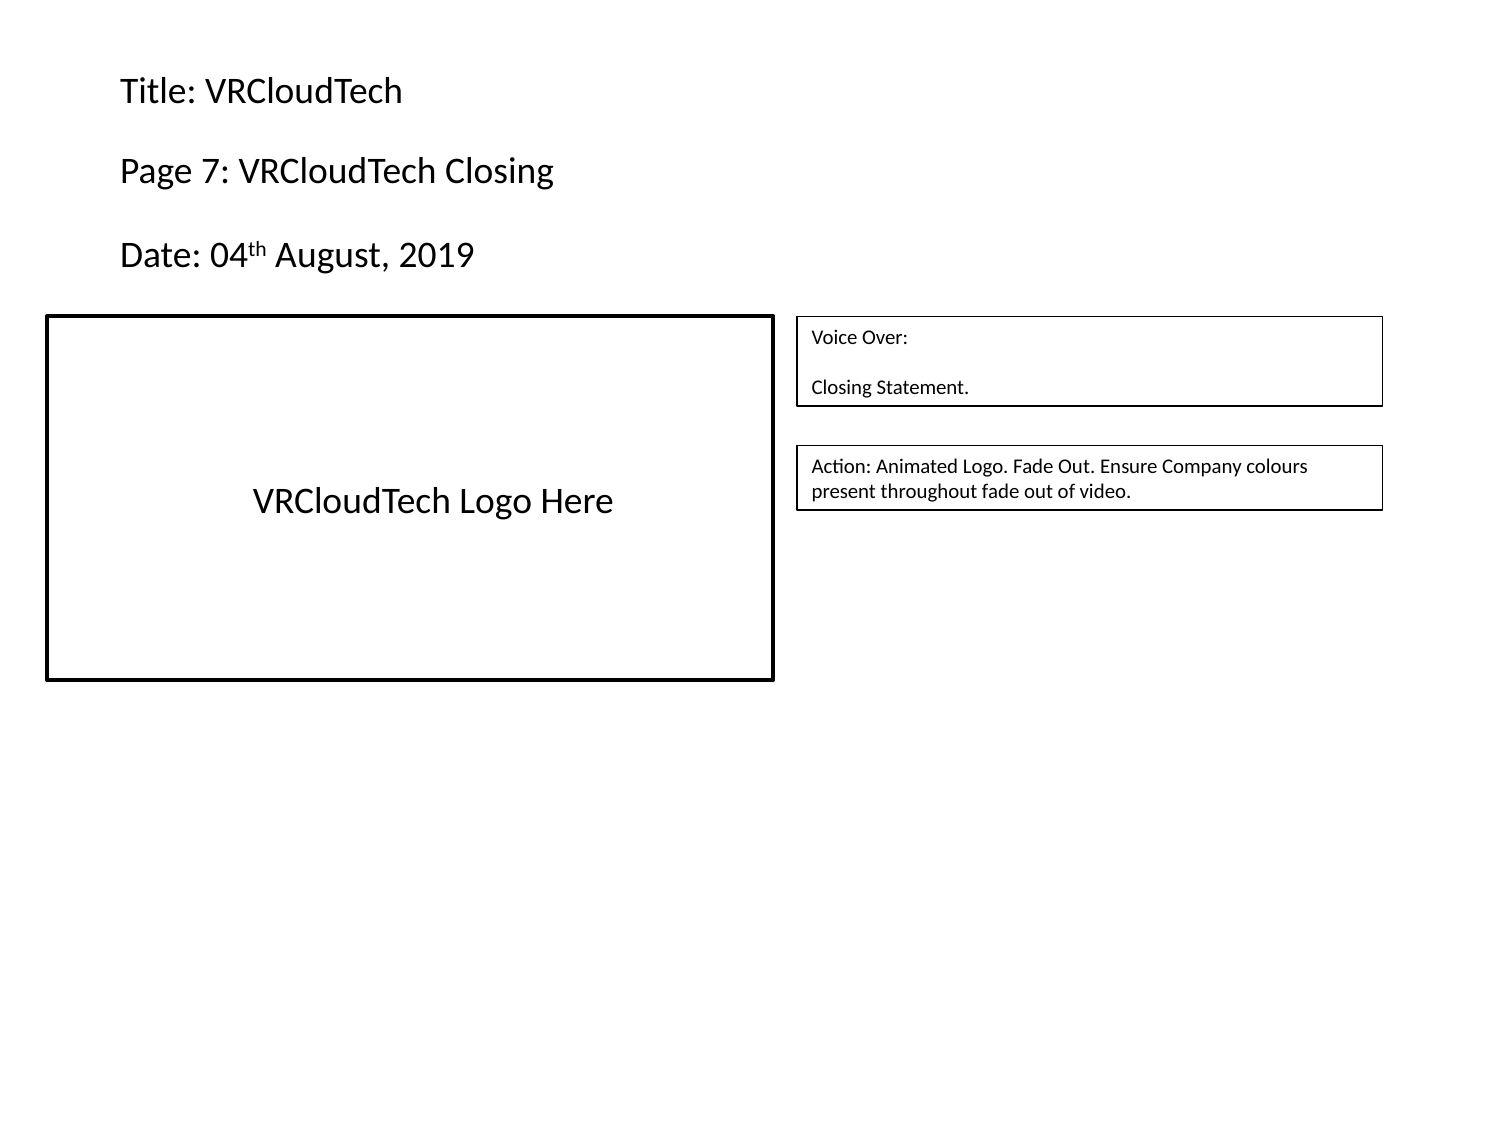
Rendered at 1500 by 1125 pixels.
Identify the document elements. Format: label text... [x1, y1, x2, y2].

text_box Page 7: VRCloudTech Closing [105, 138, 1395, 199]
text_box Date: 04th August, 2019 [105, 222, 1395, 283]
text_box [45, 314, 775, 682]
text_box Title: VRCloudTech [105, 58, 1395, 119]
text_box Action: Animated Logo. Fade Out. Ensure Company colours present throughout fade out of video. [795, 443, 1385, 512]
text_box VRCloudTech Logo Here [210, 468, 657, 529]
text_box Voice Over: Closing Statement. [795, 314, 1385, 408]
